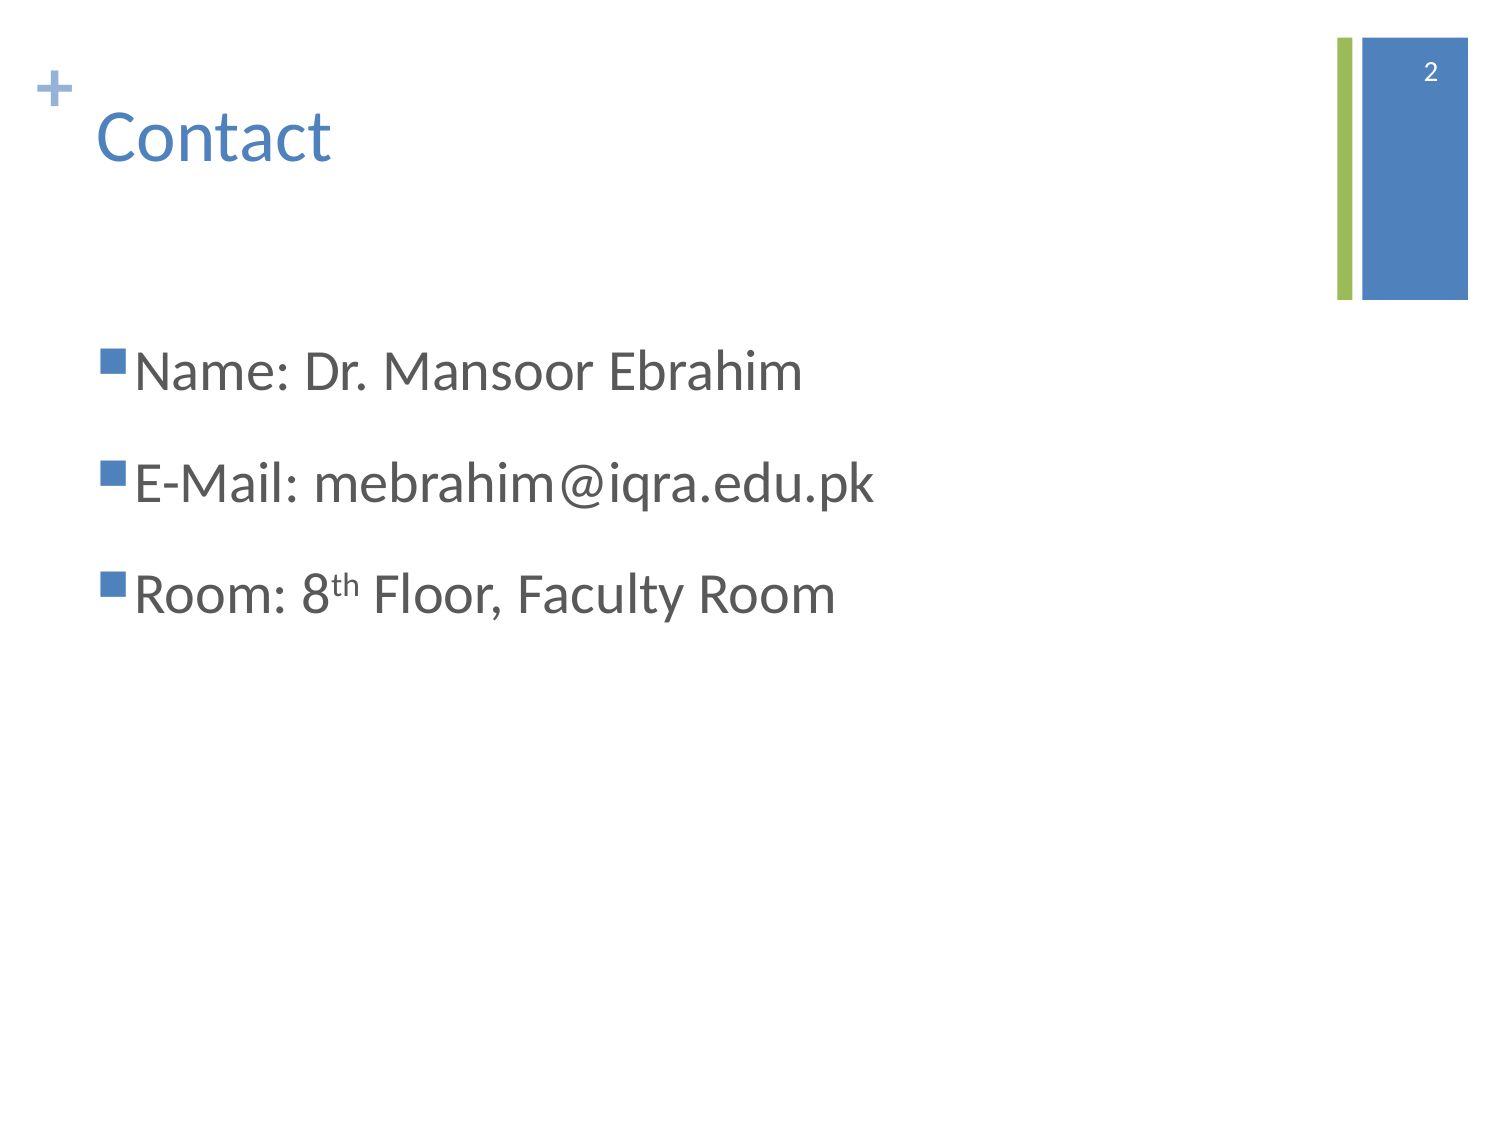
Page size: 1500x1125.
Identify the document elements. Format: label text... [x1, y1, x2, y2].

slide_number 2 [1362, 39, 1454, 100]
title Contact [81, 79, 1322, 263]
list Name: Dr. Mansoor Ebrahim E-Mail: mebrahim@iqra.edu.pk Room: 8th Floor, Faculty Room [81, 324, 1463, 1005]
